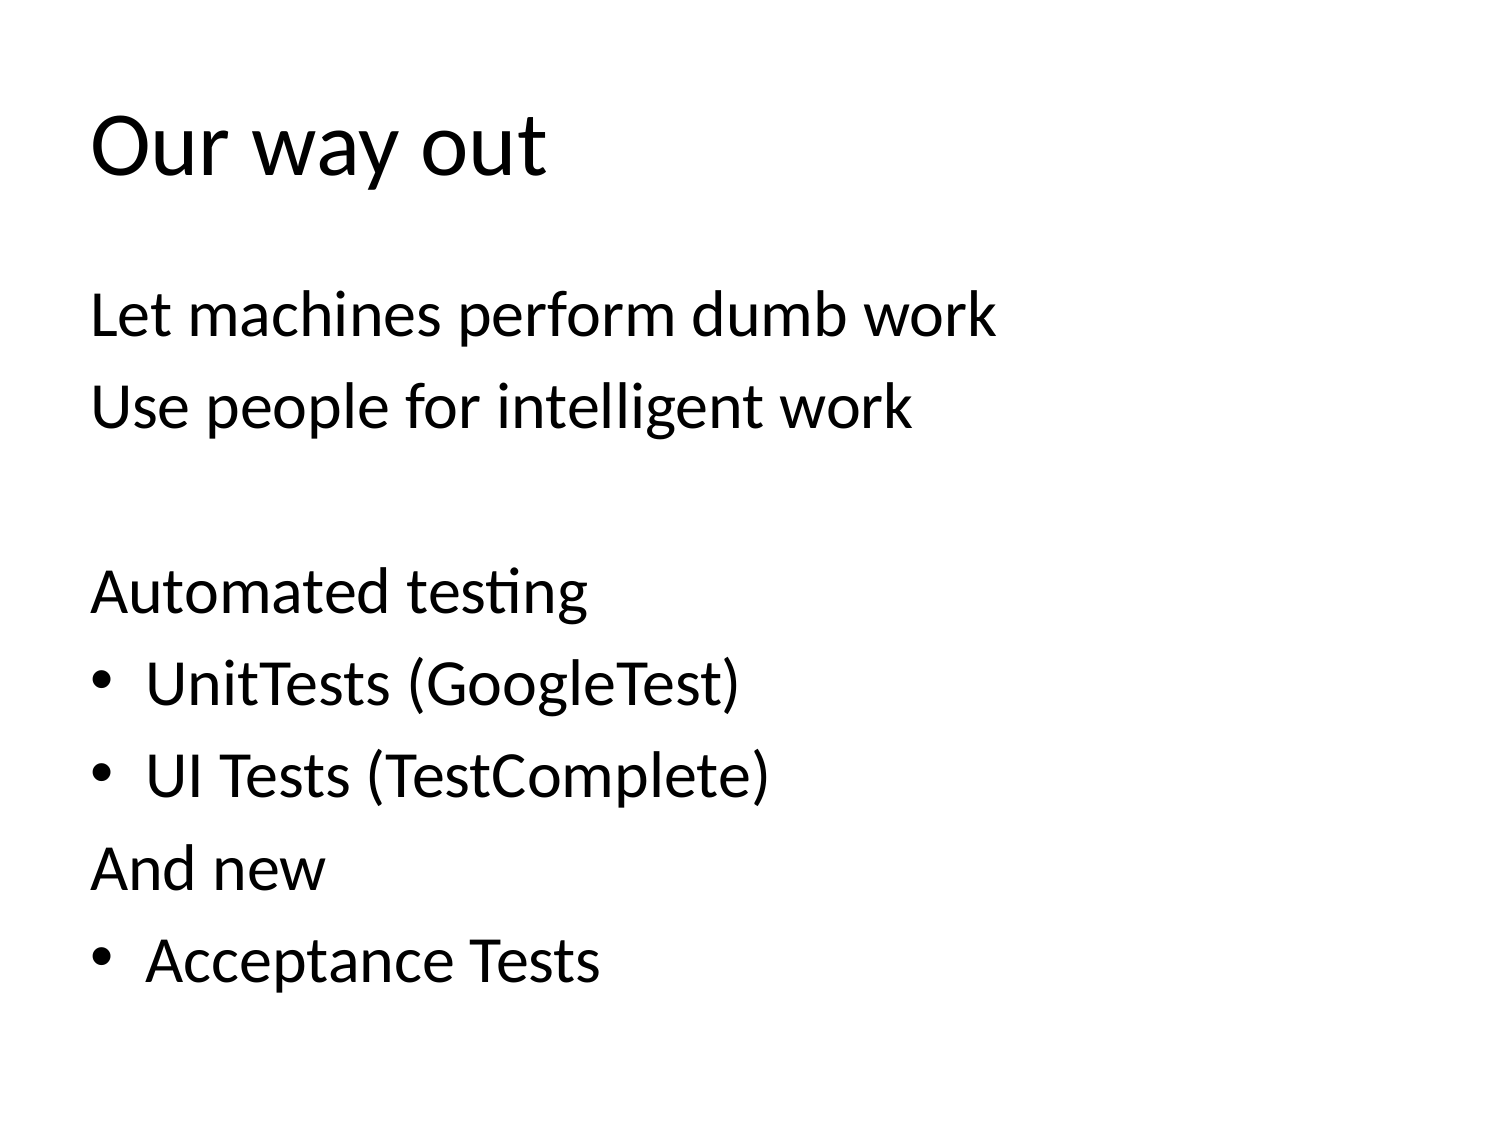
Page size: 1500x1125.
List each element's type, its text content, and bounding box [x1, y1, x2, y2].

list Let machines perform dumb work Use people for intelligent work Automated testing UnitTests (GoogleTest) UI Tests (TestComplete) And new Acceptance Tests [75, 262, 1425, 1005]
title Our way out [75, 45, 1425, 233]
